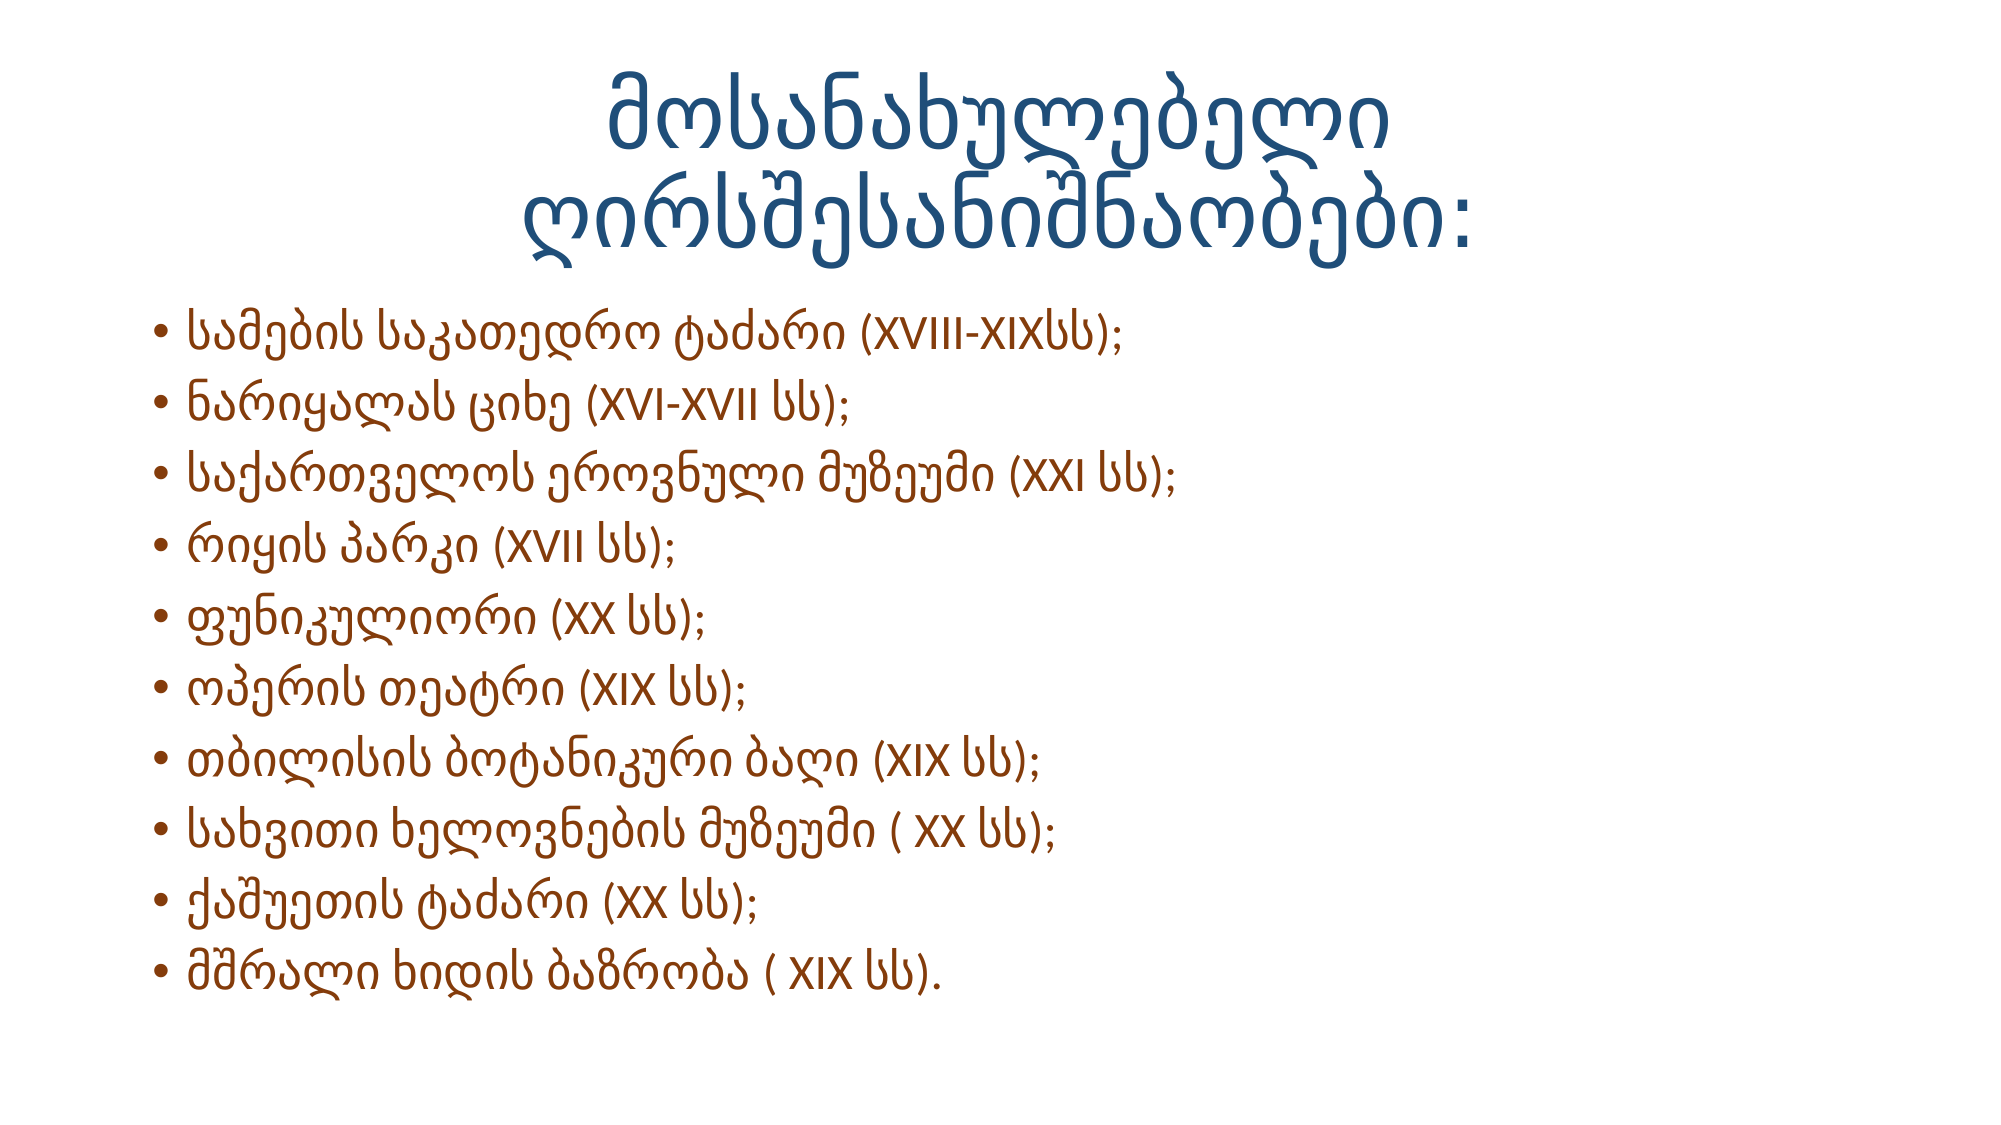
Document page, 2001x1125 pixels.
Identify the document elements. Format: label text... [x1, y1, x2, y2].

title მოსანახულებელი ღირსშესანიშნაობები: [137, 59, 1863, 278]
list სამების საკათედრო ტაძარი (XVIII-XIXსს); ნარიყალას ციხე (XVI-XVII სს); საქართველოს ეროვნული მუზეუმი (XXI სს); რიყის პარკი (XVII სს); ფუნიკულიორი (XX სს); ოპერის თეატრი (XIX სს); თბილისის ბოტანიკური ბაღი (XIX სს); სახვითი ხელოვნების მუზეუმი ( XX სს); ქაშუეთის ტაძარი (XX სს); მშრალი ხიდის ბაზრობა ( XIX სს). [137, 299, 1863, 1014]
